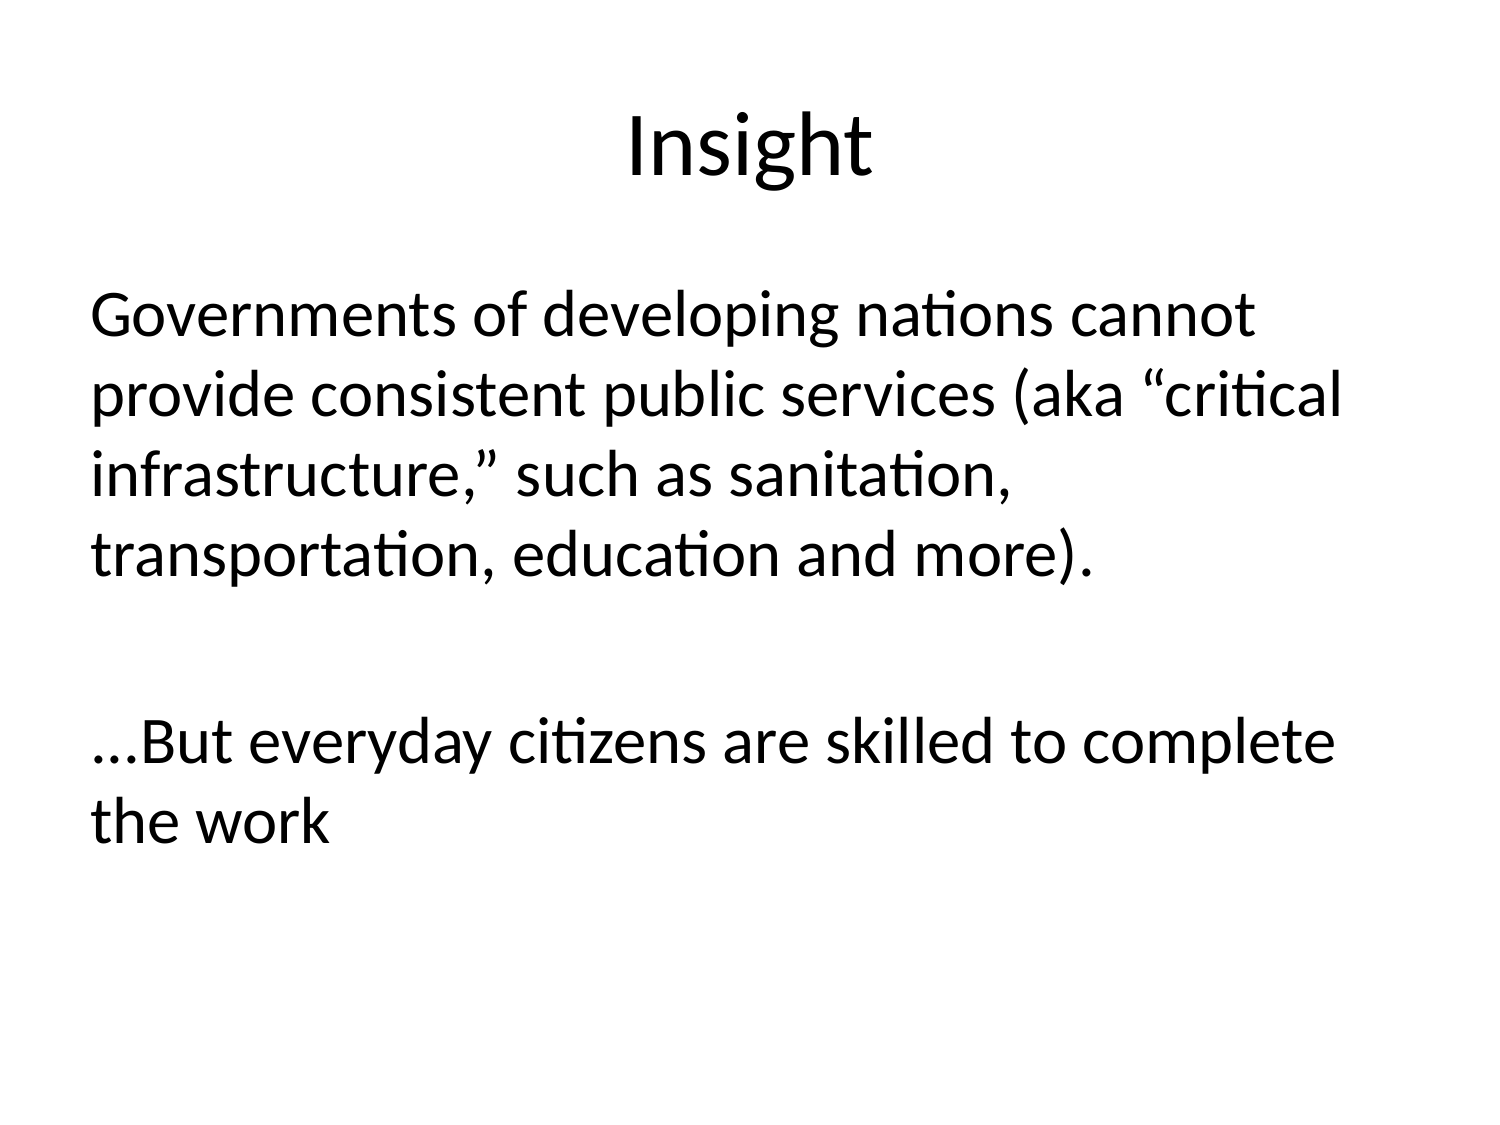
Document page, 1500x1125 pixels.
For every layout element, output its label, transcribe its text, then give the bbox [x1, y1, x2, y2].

list Governments of developing nations cannot provide consistent public services (aka “critical infrastructure,” such as sanitation, transportation, education and more). ...But everyday citizens are skilled to complete the work [75, 262, 1425, 1005]
title Insight [75, 45, 1425, 233]
